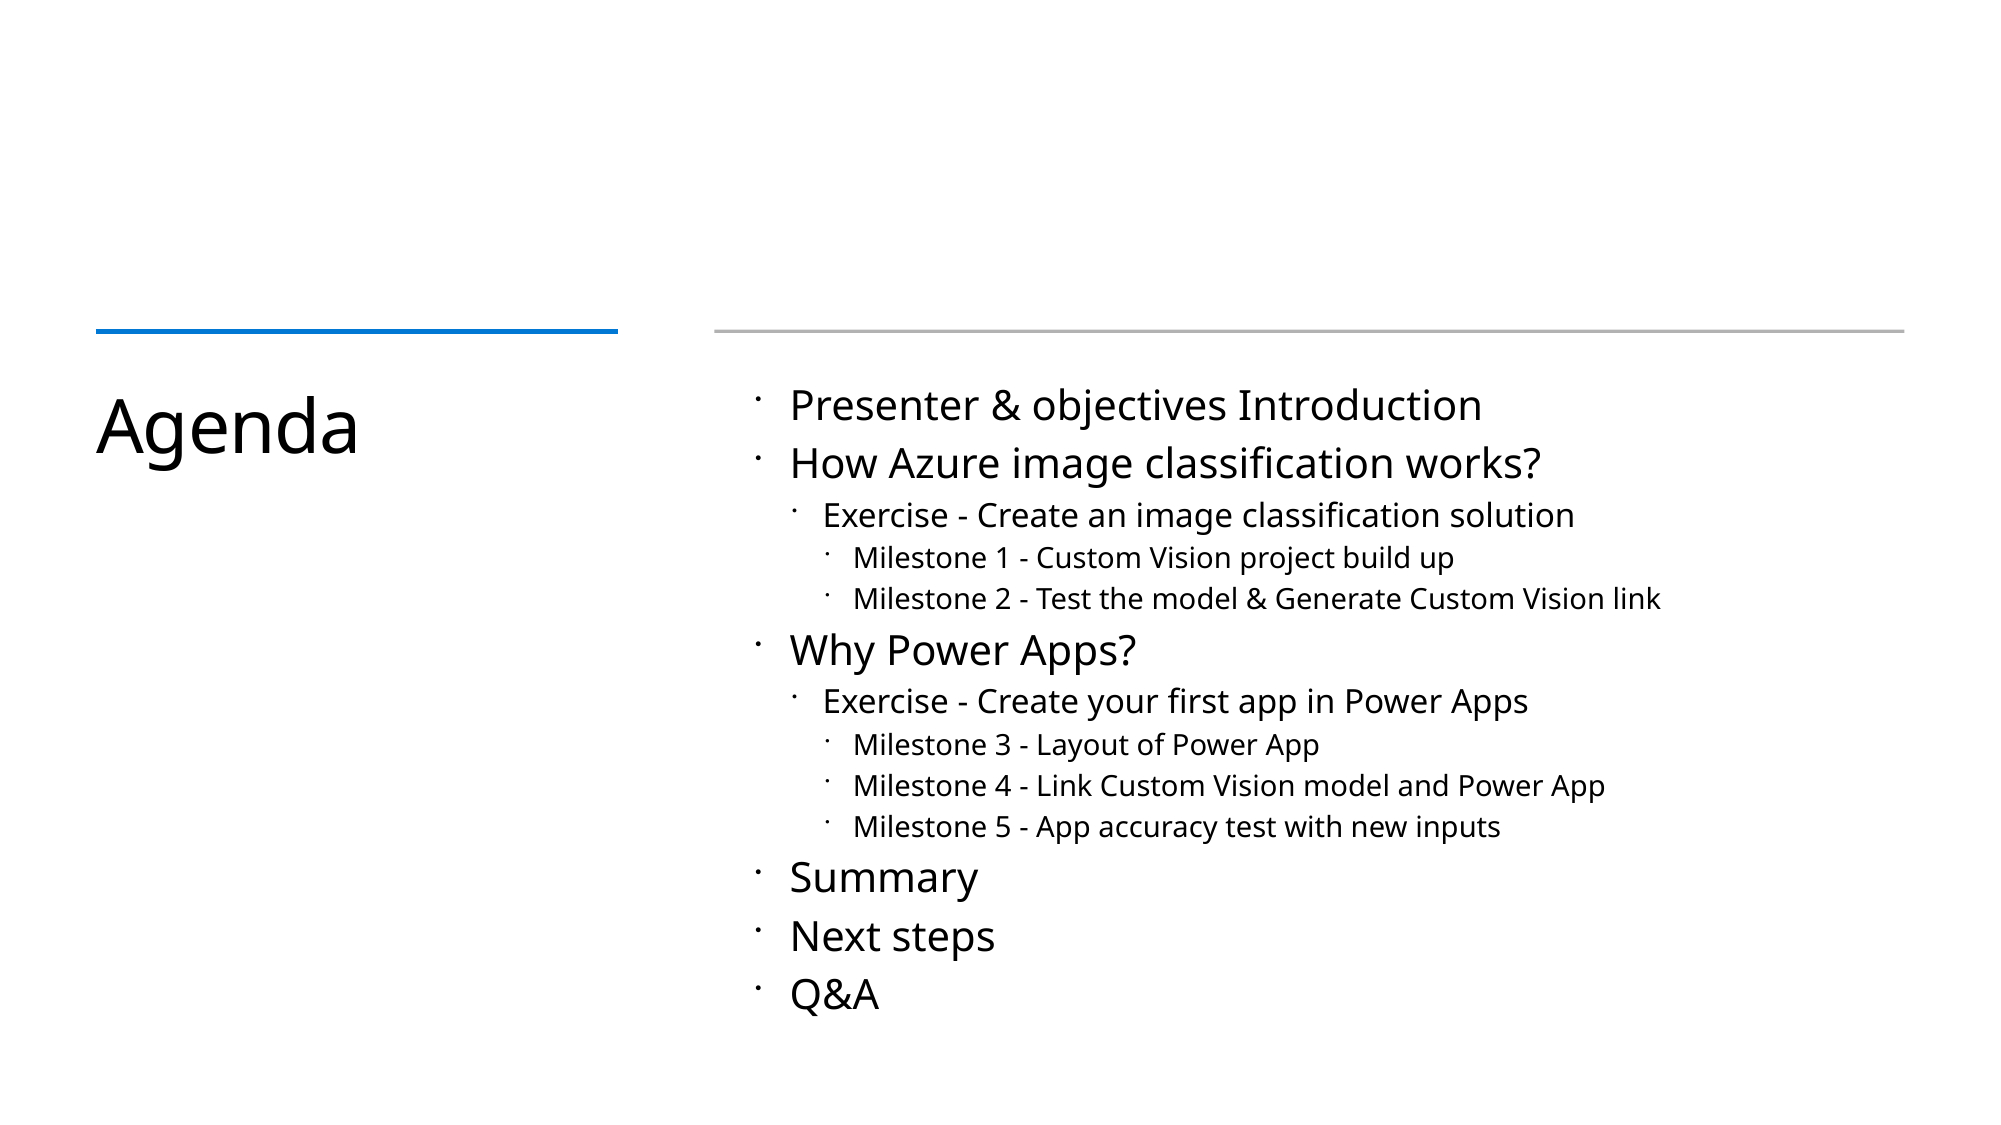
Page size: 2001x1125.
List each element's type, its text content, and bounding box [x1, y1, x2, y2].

title Agenda [96, 378, 618, 469]
list Presenter & objectives Introduction How Azure image classification works? Exercise - Create an image classification solution Milestone 1 - Custom Vision project build up Milestone 2 - Test the model & Generate Custom Vision link Why Power Apps? Exercise - Create your first app in Power Apps Milestone 3 - Layout of Power App Milestone 4 - Link Custom Vision model and Power App Milestone 5 - App accuracy test with new inputs Summary Next steps Q&A [714, 378, 1905, 1042]
